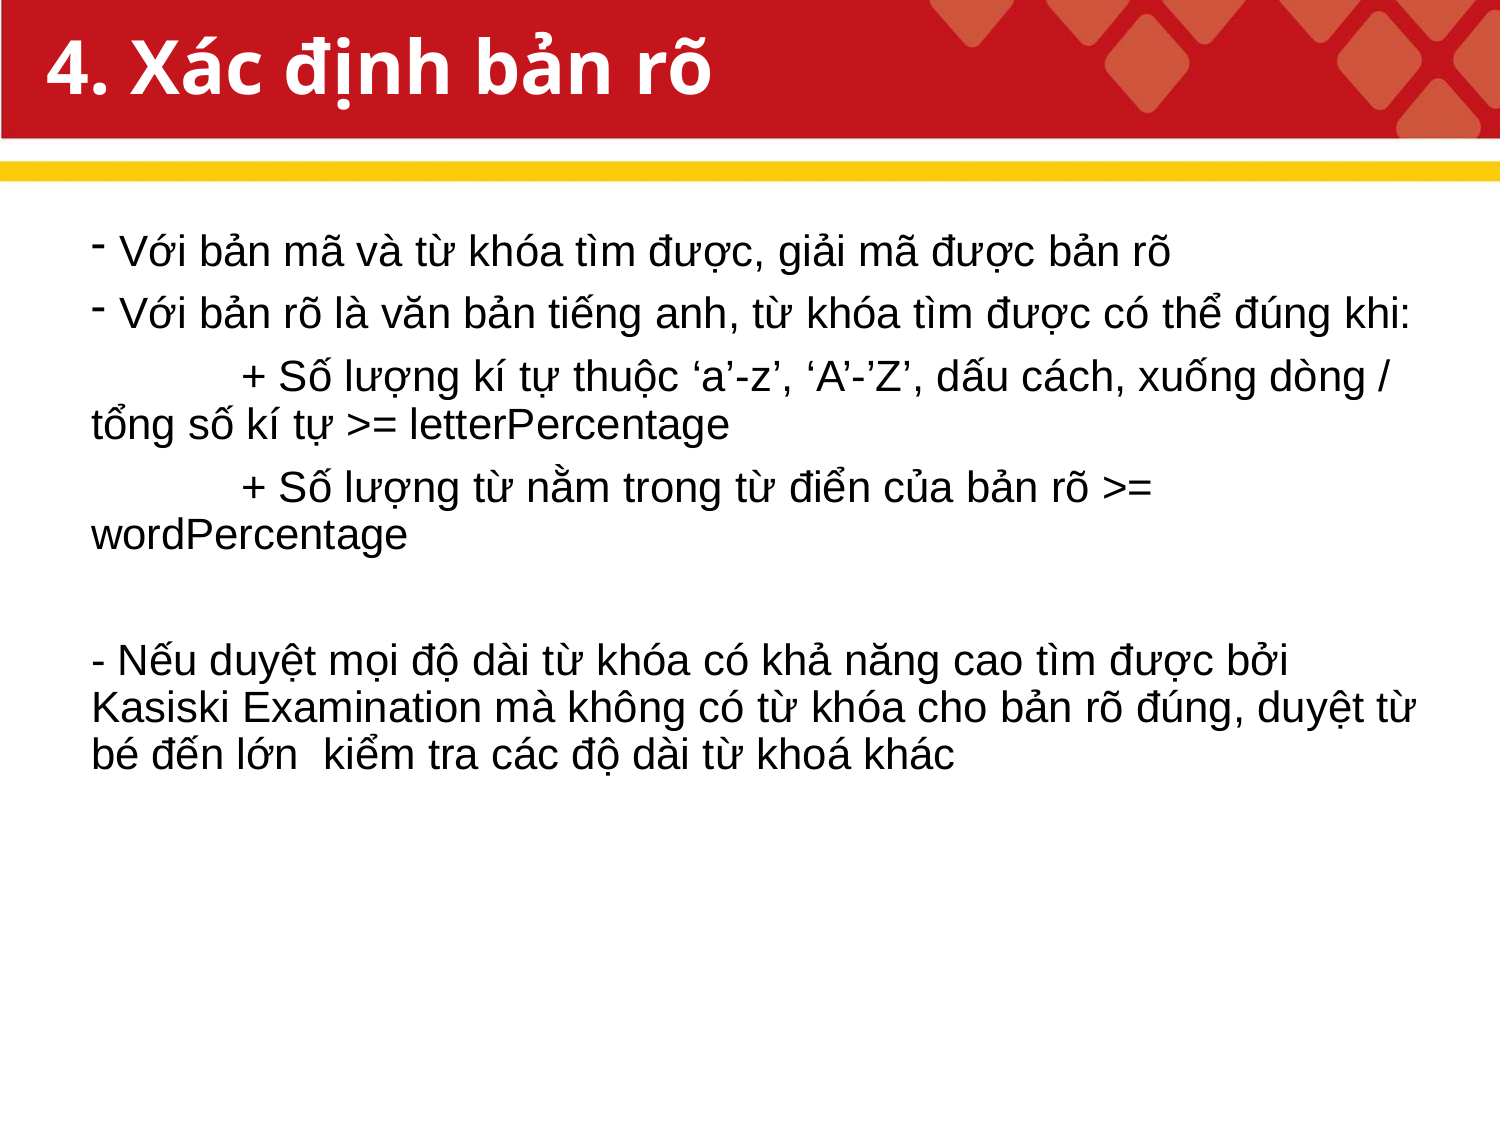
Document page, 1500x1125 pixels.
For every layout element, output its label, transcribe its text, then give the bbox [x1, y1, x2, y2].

list Với bản mã và từ khóa tìm được, giải mã được bản rõ Với bản rõ là văn bản tiếng anh, từ khóa tìm được có thể đúng khi: + Số lượng kí tự thuộc ‘a’-z’, ‘A’-’Z’, dấu cách, xuống dòng / tổng số kí tự >= letterPercentage + Số lượng từ nằm trong từ điển của bản rõ >= wordPercentage - Nếu duyệt mọi độ dài từ khóa có khả năng cao tìm được bởi Kasiski Examination mà không có từ khóa cho bản rõ đúng, duyệt từ bé đến lớn kiểm tra các độ dài từ khoá khác [76, 220, 1446, 1025]
picture [0, 0, 1500, 1125]
title 4. Xác định bản rõ [31, 0, 1471, 141]
text_box [1111, 641, 1142, 747]
